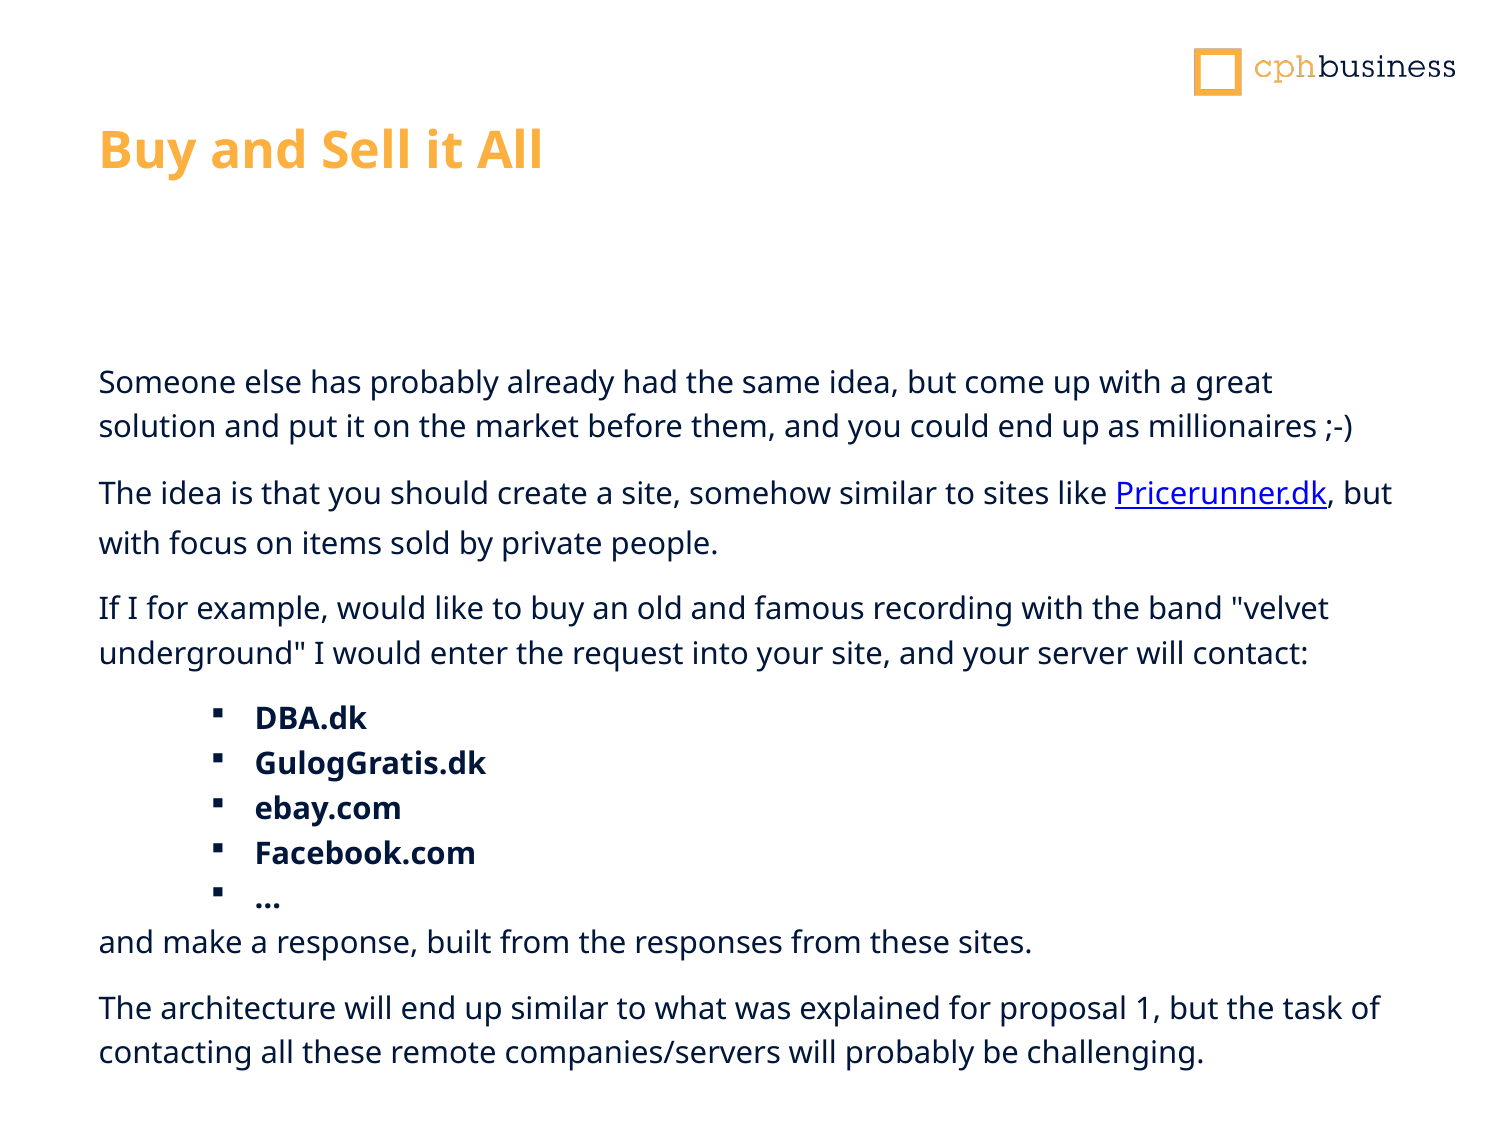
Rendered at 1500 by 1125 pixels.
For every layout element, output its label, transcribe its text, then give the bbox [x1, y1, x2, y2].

list Someone else has probably already had the same idea, but come up with a great solution and put it on the market before them, and you could end up as millionaires ;-) The idea is that you should create a site, somehow similar to sites like Pricerunner.dk, but with focus on items sold by private people. If I for example, would like to buy an old and famous recording with the band "velvet underground" I would enter the request into your site, and your server will contact: DBA.dk GulogGratis.dk ebay.com Facebook.com … and make a response, built from the responses from these sites. The architecture will end up similar to what was explained for proposal 1, but the task of contacting all these remote companies/servers will probably be challenging. [83, 347, 1411, 1083]
list Buy and Sell it All [83, 109, 1411, 298]
picture [1147, 1, 1500, 143]
